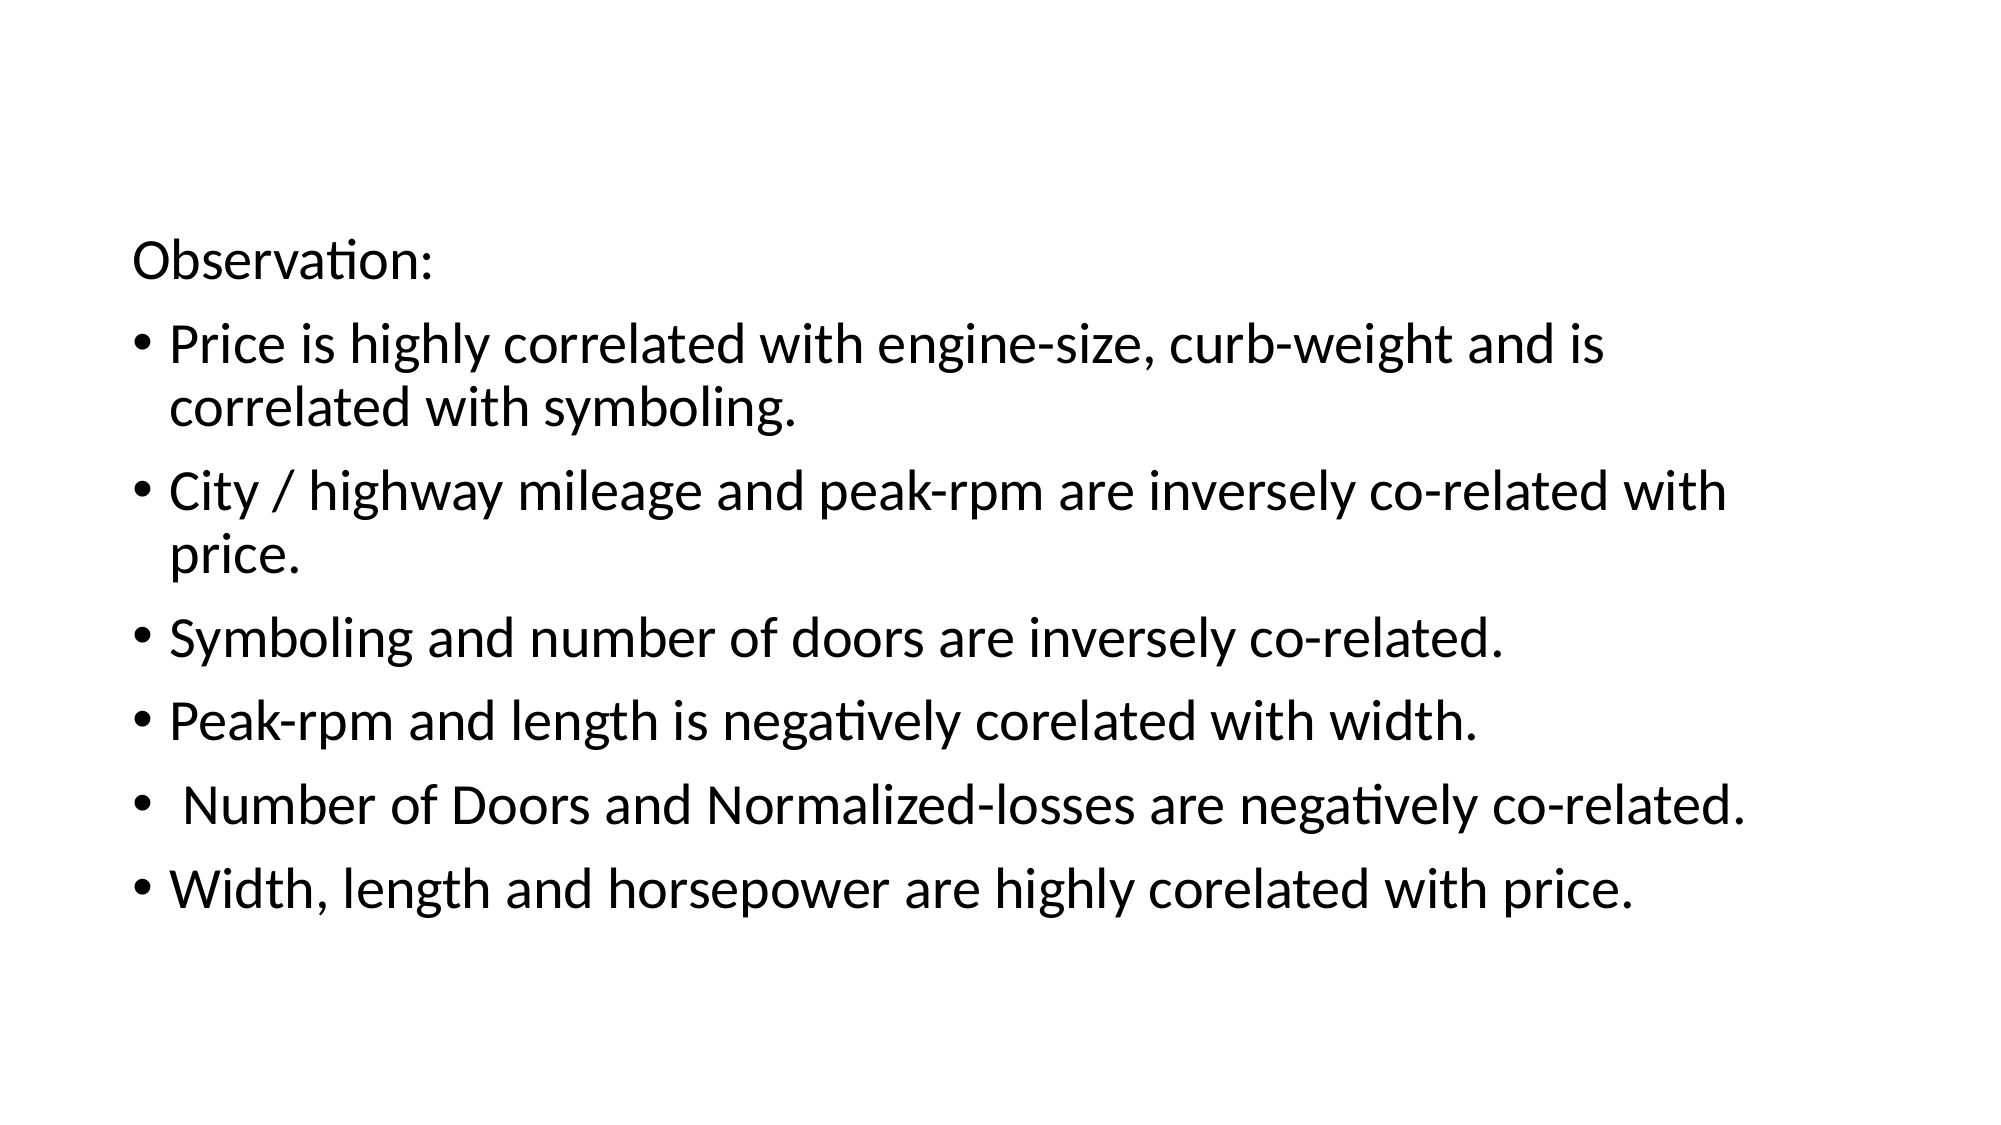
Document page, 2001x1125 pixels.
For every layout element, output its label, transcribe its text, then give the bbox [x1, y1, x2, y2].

list Observation: Price is highly correlated with engine-size, curb-weight and is correlated with symboling. City / highway mileage and peak-rpm are inversely co-related with price. Symboling and number of doors are inversely co-related. Peak-rpm and length is negatively corelated with width. Number of Doors and Normalized-losses are negatively co-related. Width, length and horsepower are highly corelated with price. [117, 221, 1843, 936]
